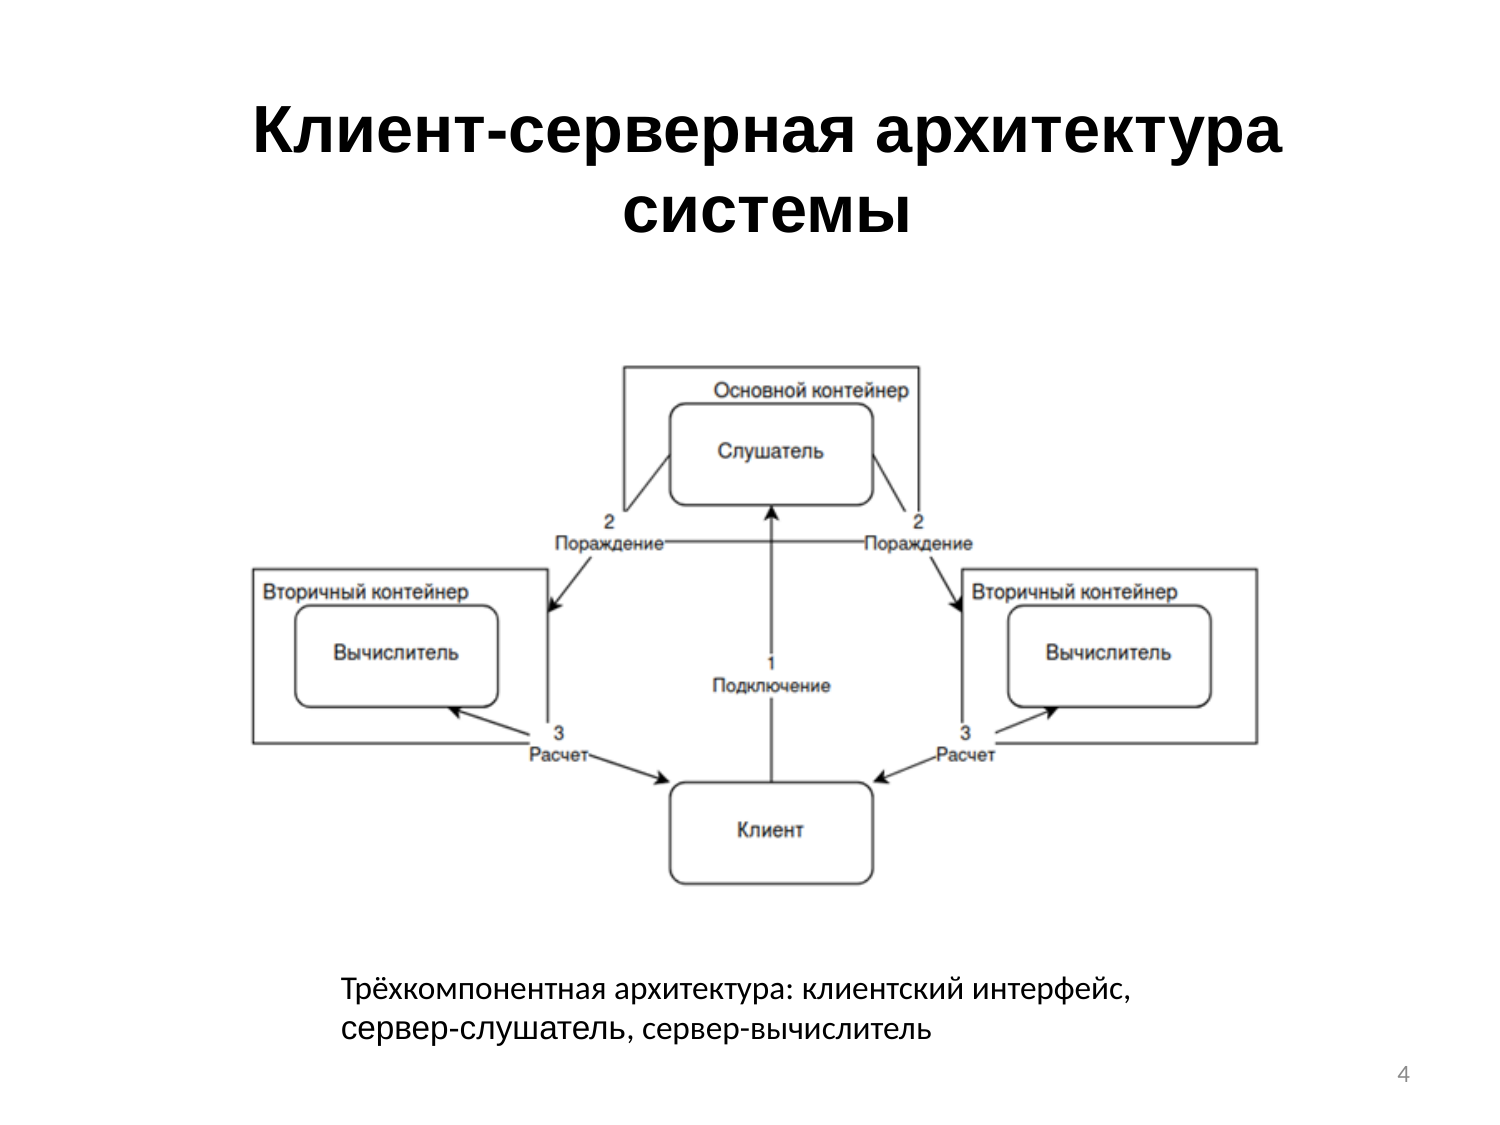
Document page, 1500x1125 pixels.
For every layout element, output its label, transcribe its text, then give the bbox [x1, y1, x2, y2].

text_box Трёхкомпонентная архитектура: клиентский интерфейс, сервер-слушатель, сервер-вычислитель [340, 965, 1160, 1046]
slide_number 4 [1074, 1042, 1425, 1103]
text_box Клиент-серверная архитектура системы [147, 78, 1388, 253]
picture [218, 306, 1282, 896]
